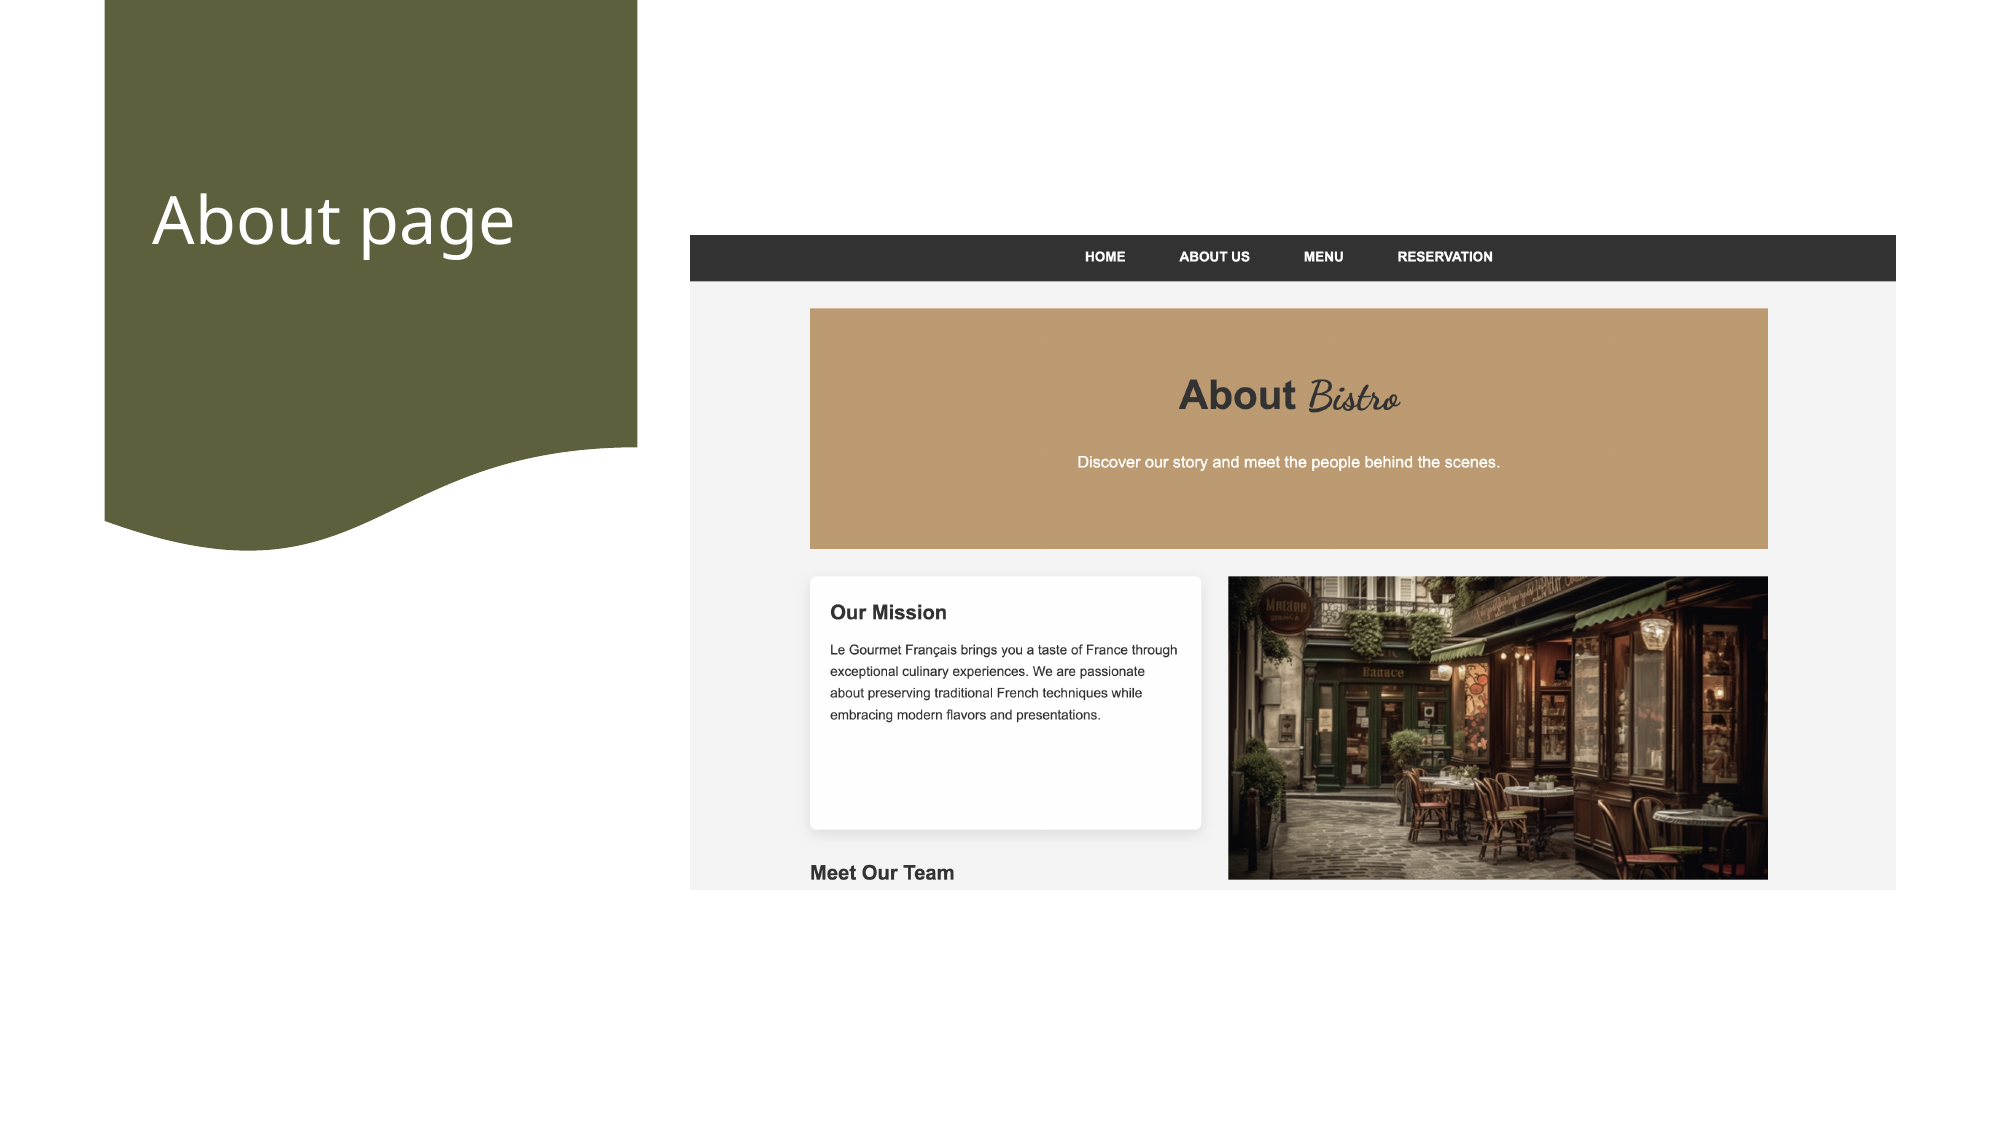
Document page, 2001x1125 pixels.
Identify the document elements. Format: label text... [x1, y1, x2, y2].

title About page [137, 28, 604, 417]
text_box [103, 0, 640, 553]
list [689, 235, 1897, 890]
